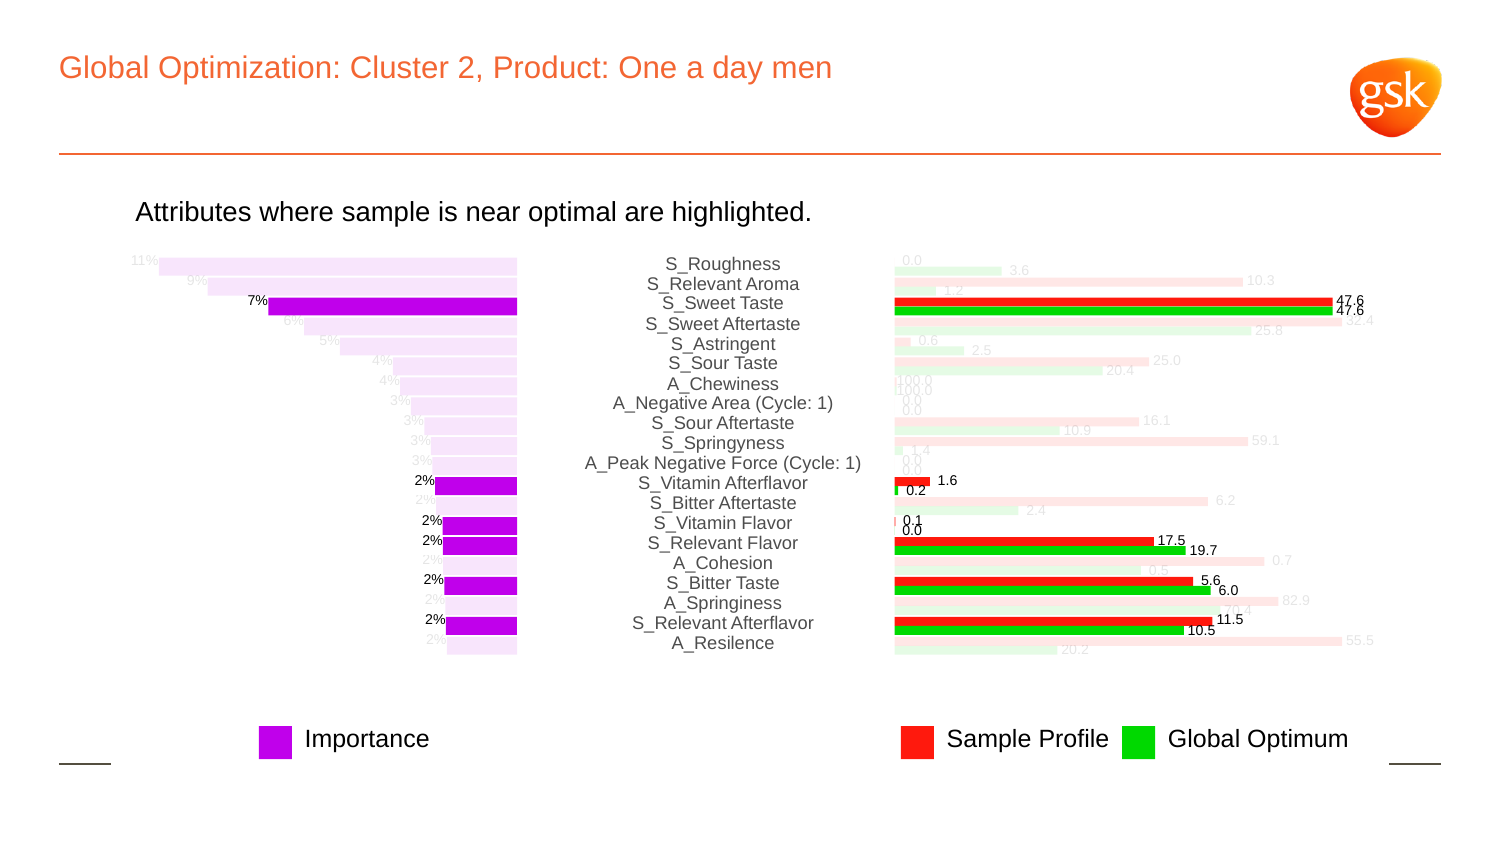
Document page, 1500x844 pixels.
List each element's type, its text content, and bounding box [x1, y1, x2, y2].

picture [1333, 38, 1457, 157]
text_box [112, 194, 1388, 796]
title Global Optimization: Cluster 2, Product: One a day men [58, 47, 1302, 86]
